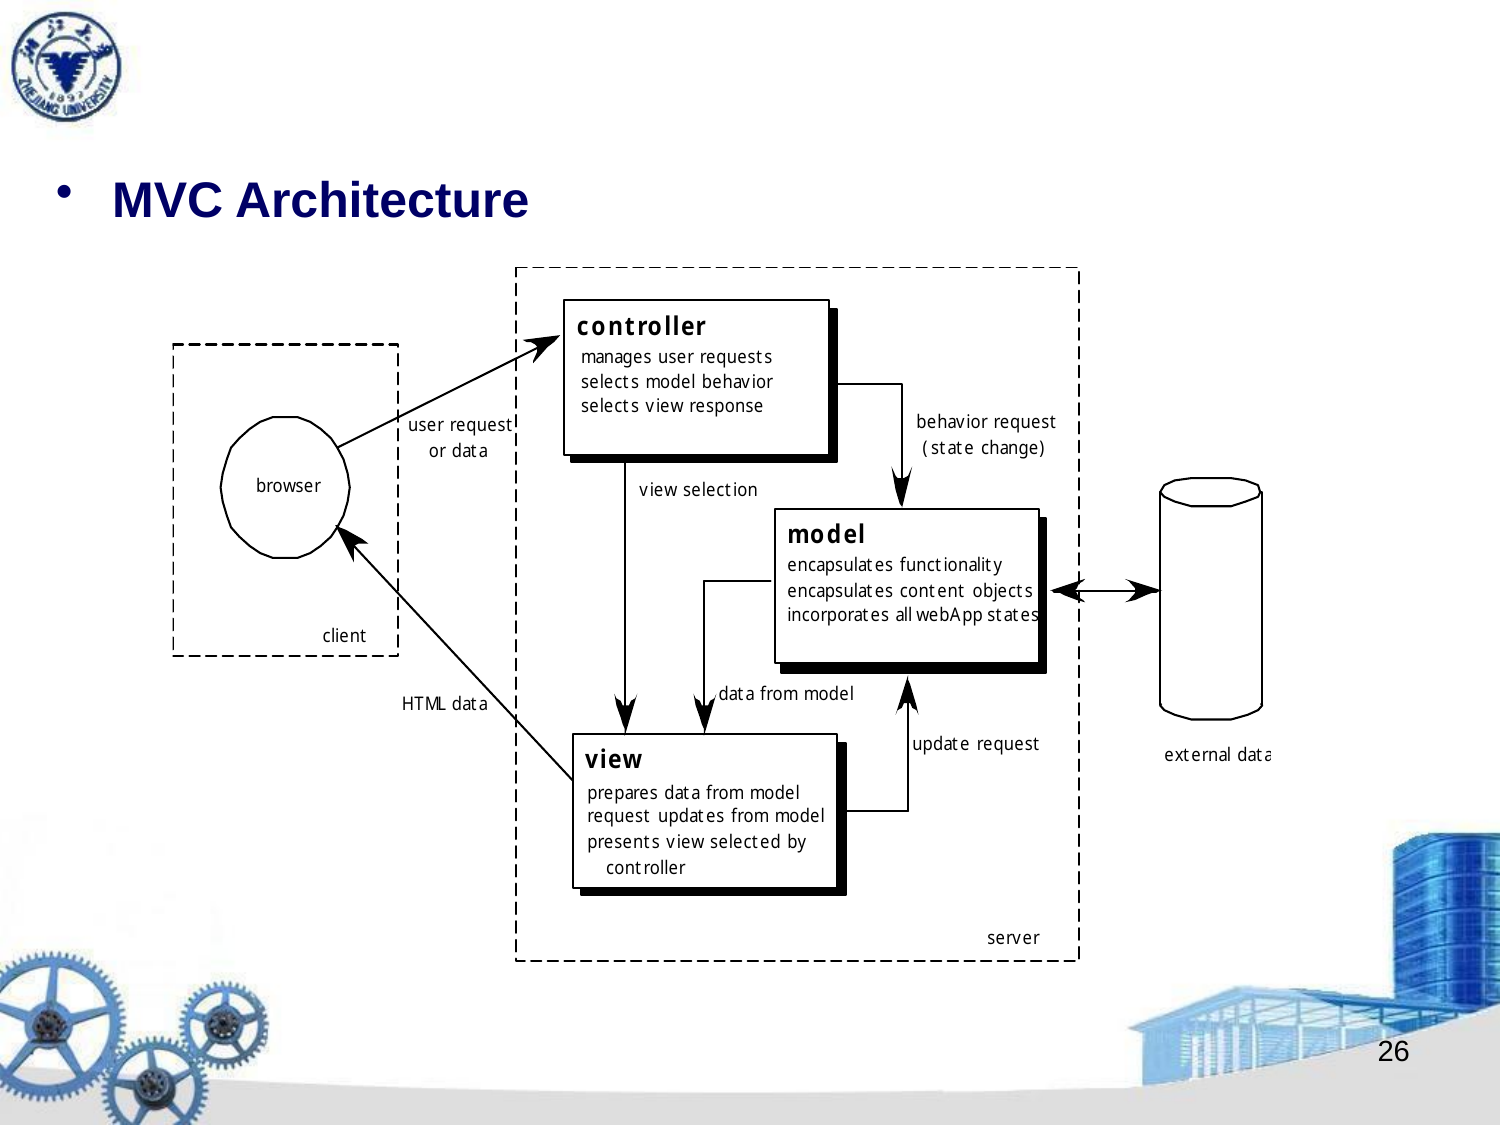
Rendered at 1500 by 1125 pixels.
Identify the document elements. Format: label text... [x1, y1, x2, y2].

text_box MVC Architecture [41, 160, 1392, 303]
picture [0, 0, 1500, 1125]
slide_number 26 [1115, 1024, 1426, 1103]
